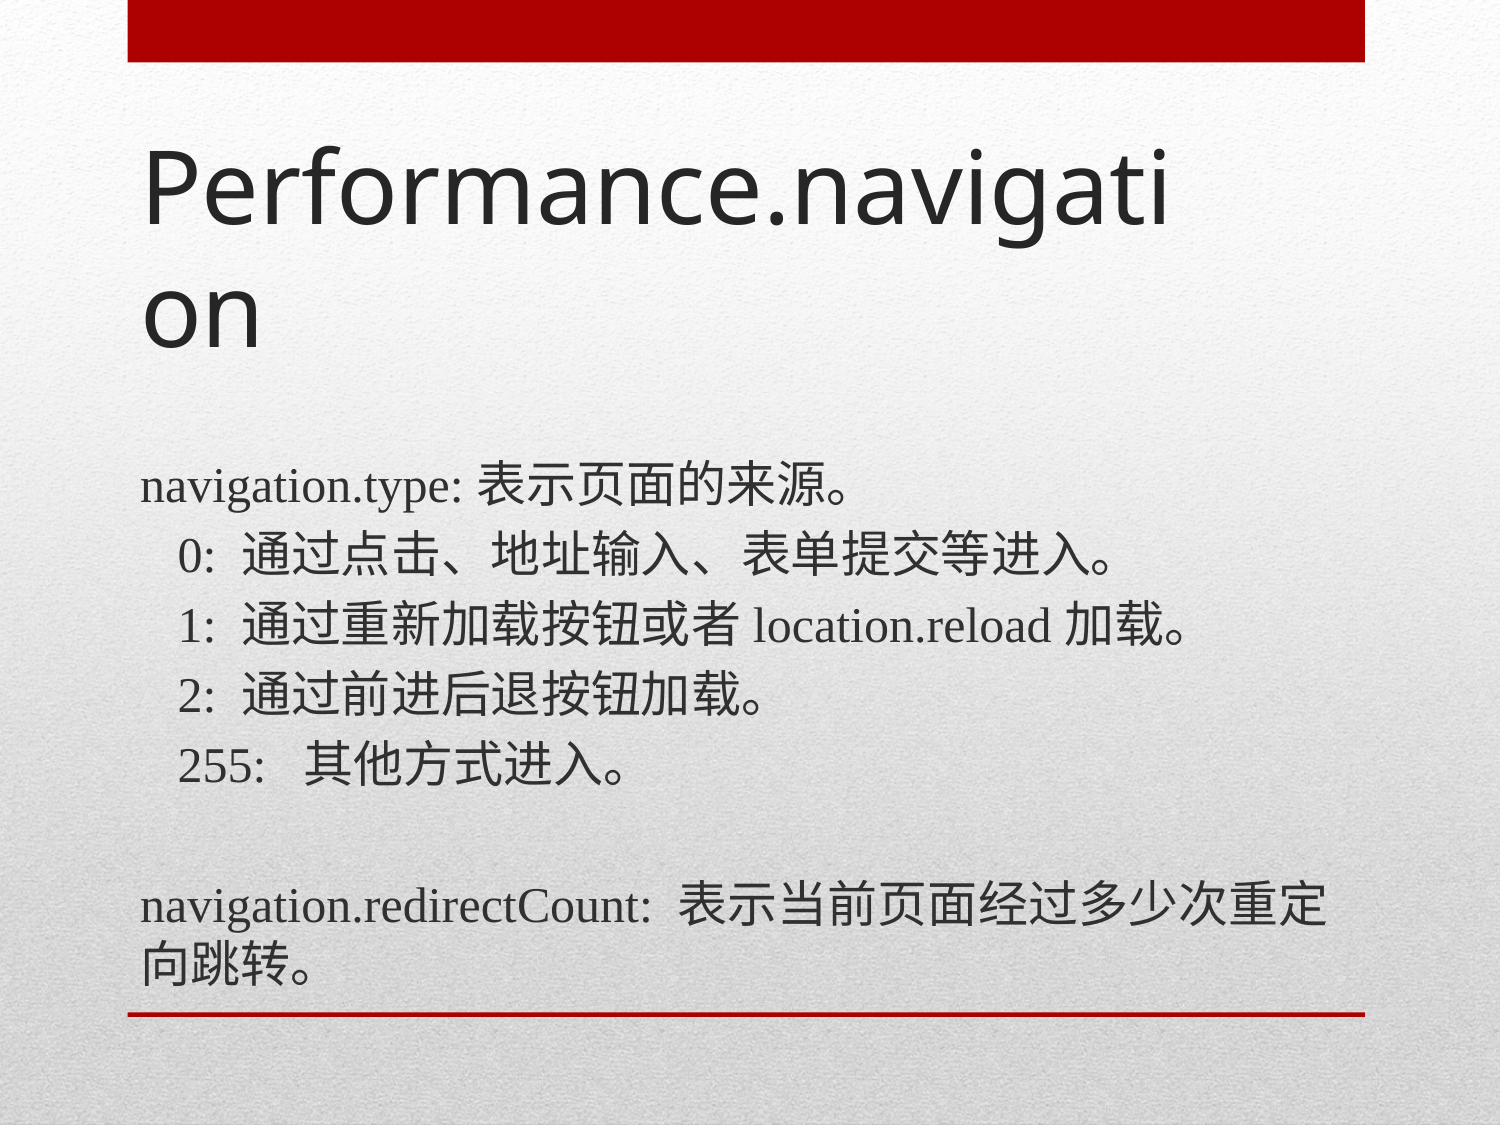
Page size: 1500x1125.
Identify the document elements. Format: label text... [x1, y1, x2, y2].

list navigation.type:表示页面的来源。 0: 通过点击、地址输入、表单提交等进入。 1: 通过重新加载按钮或者location.reload加载。 2: 通过前进后退按钮加载。 255: 其他方式进入。 navigation.redirectCount: 表示当前页面经过多少次重定向跳转。 [125, 375, 1363, 1013]
title Performance.navigation [125, 112, 1238, 375]
